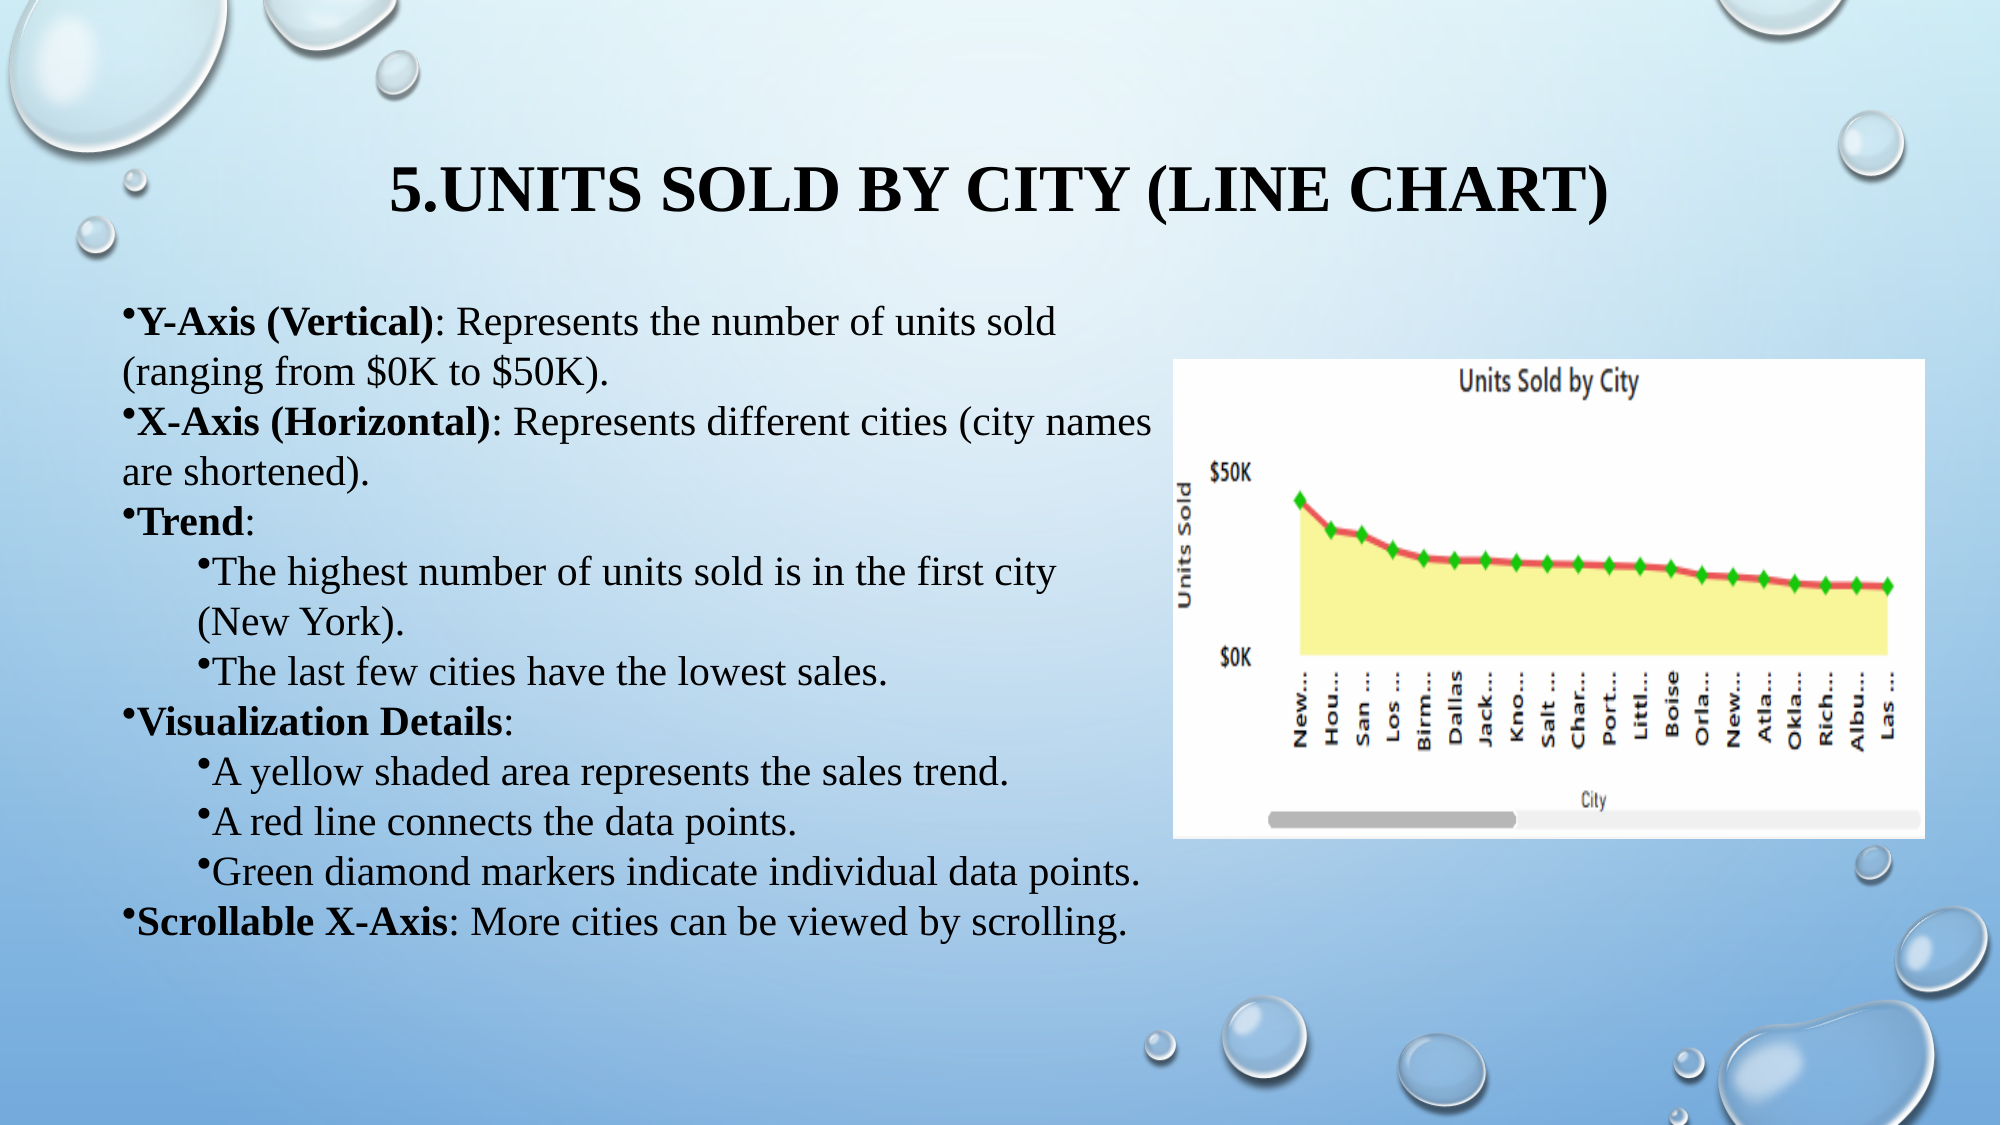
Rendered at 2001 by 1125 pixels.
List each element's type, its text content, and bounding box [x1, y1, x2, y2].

picture [0, 0, 2000, 1125]
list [1173, 359, 1926, 839]
text_box Y-Axis (Vertical): Represents the number of units sold (ranging from $0K to $50K). X-Axis (Horizontal): Represents different cities (city names are shortened). Trend: The highest number of units sold is in the first city (New York). The last few cities have the lowest sales. Visualization Details: A yellow shaded area represents the sales trend. A red line connects the data points. Green diamond markers indicate individual data points. Scrollable X-Axis: More cities can be viewed by scrolling. [107, 243, 1174, 994]
title 5.UNITS SOLD BY CITY (LINE CHART) [149, 101, 1851, 279]
